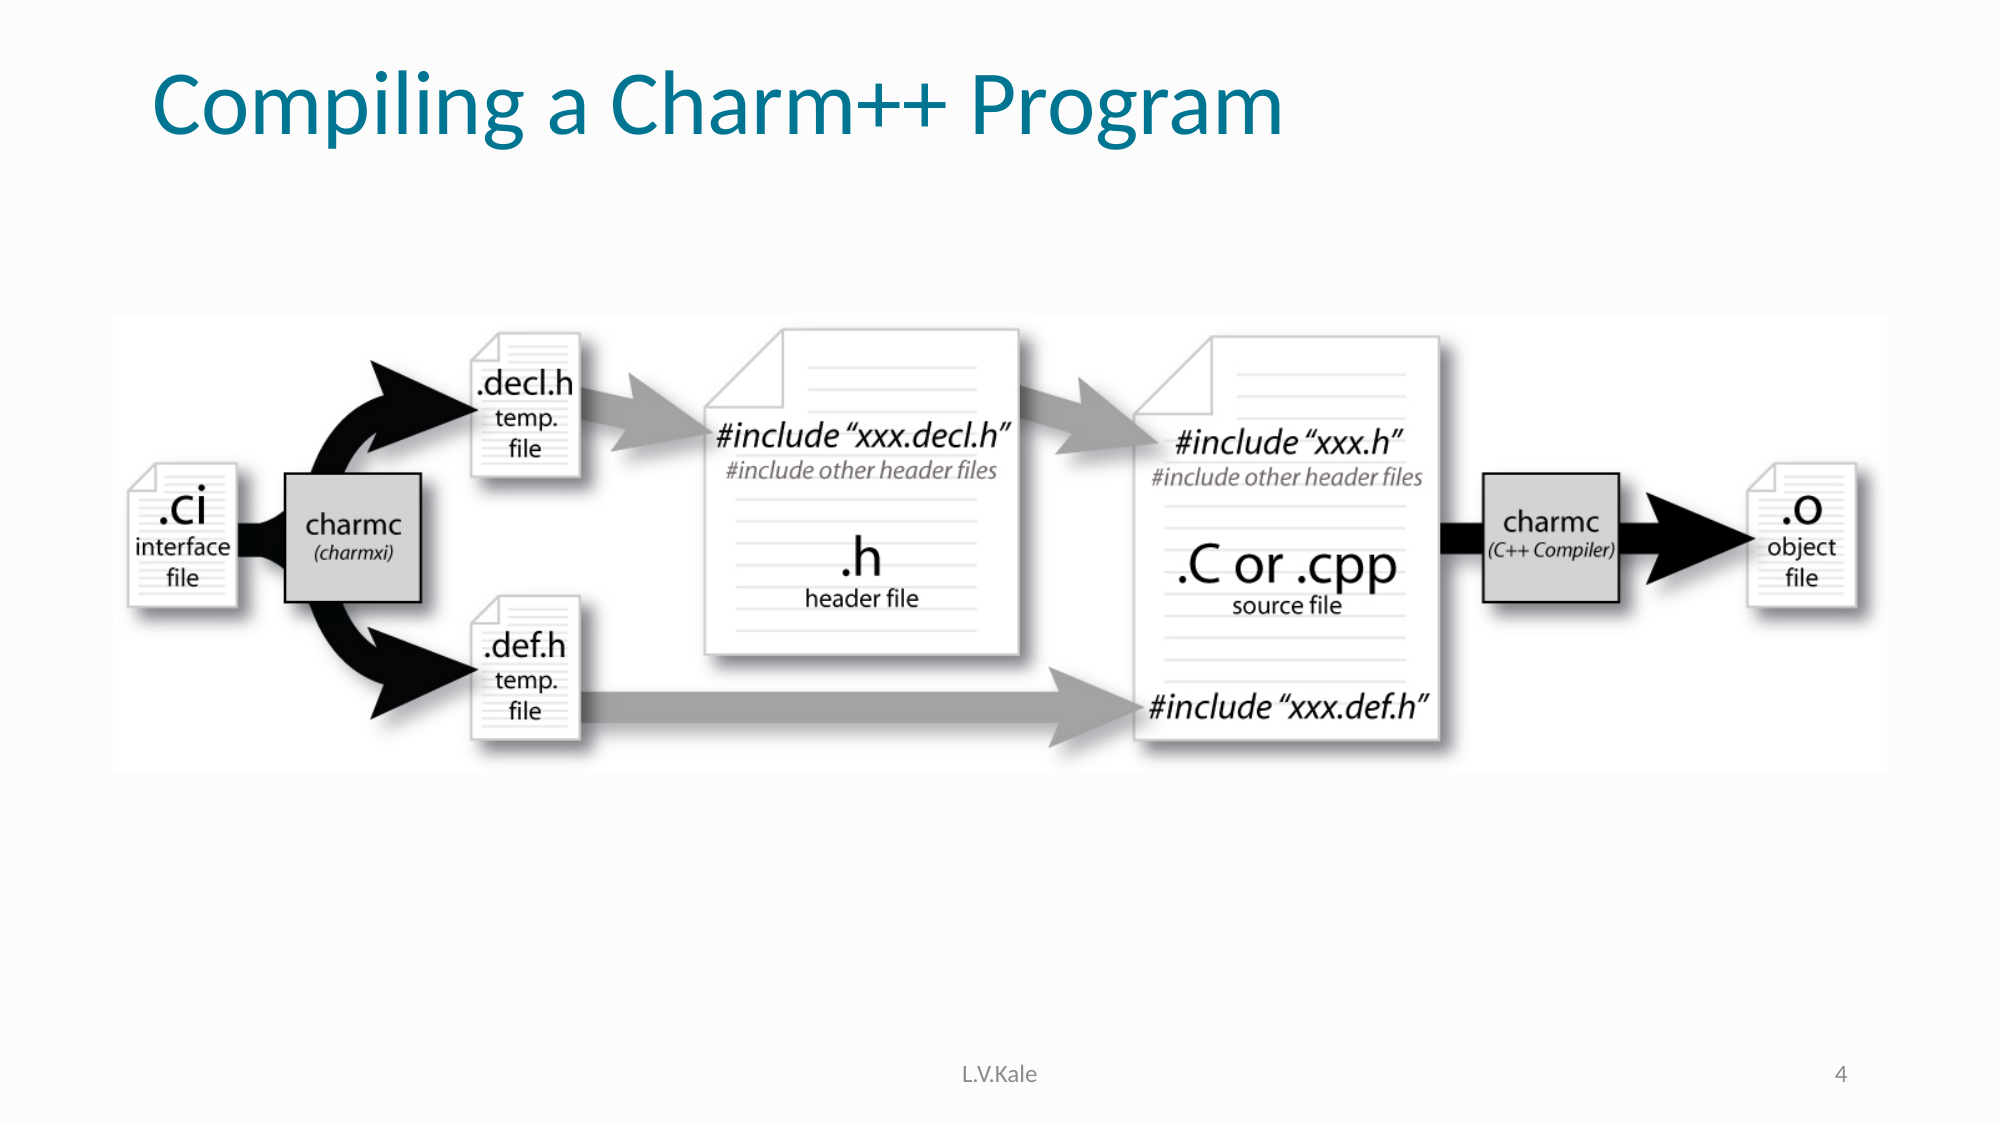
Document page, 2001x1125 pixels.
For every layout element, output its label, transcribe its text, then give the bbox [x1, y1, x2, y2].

footer L.V.Kale [662, 1042, 1338, 1103]
slide_number 4 [1412, 1042, 1863, 1103]
picture [113, 149, 1887, 936]
title Compiling a Charm++ Program [137, 41, 1863, 149]
